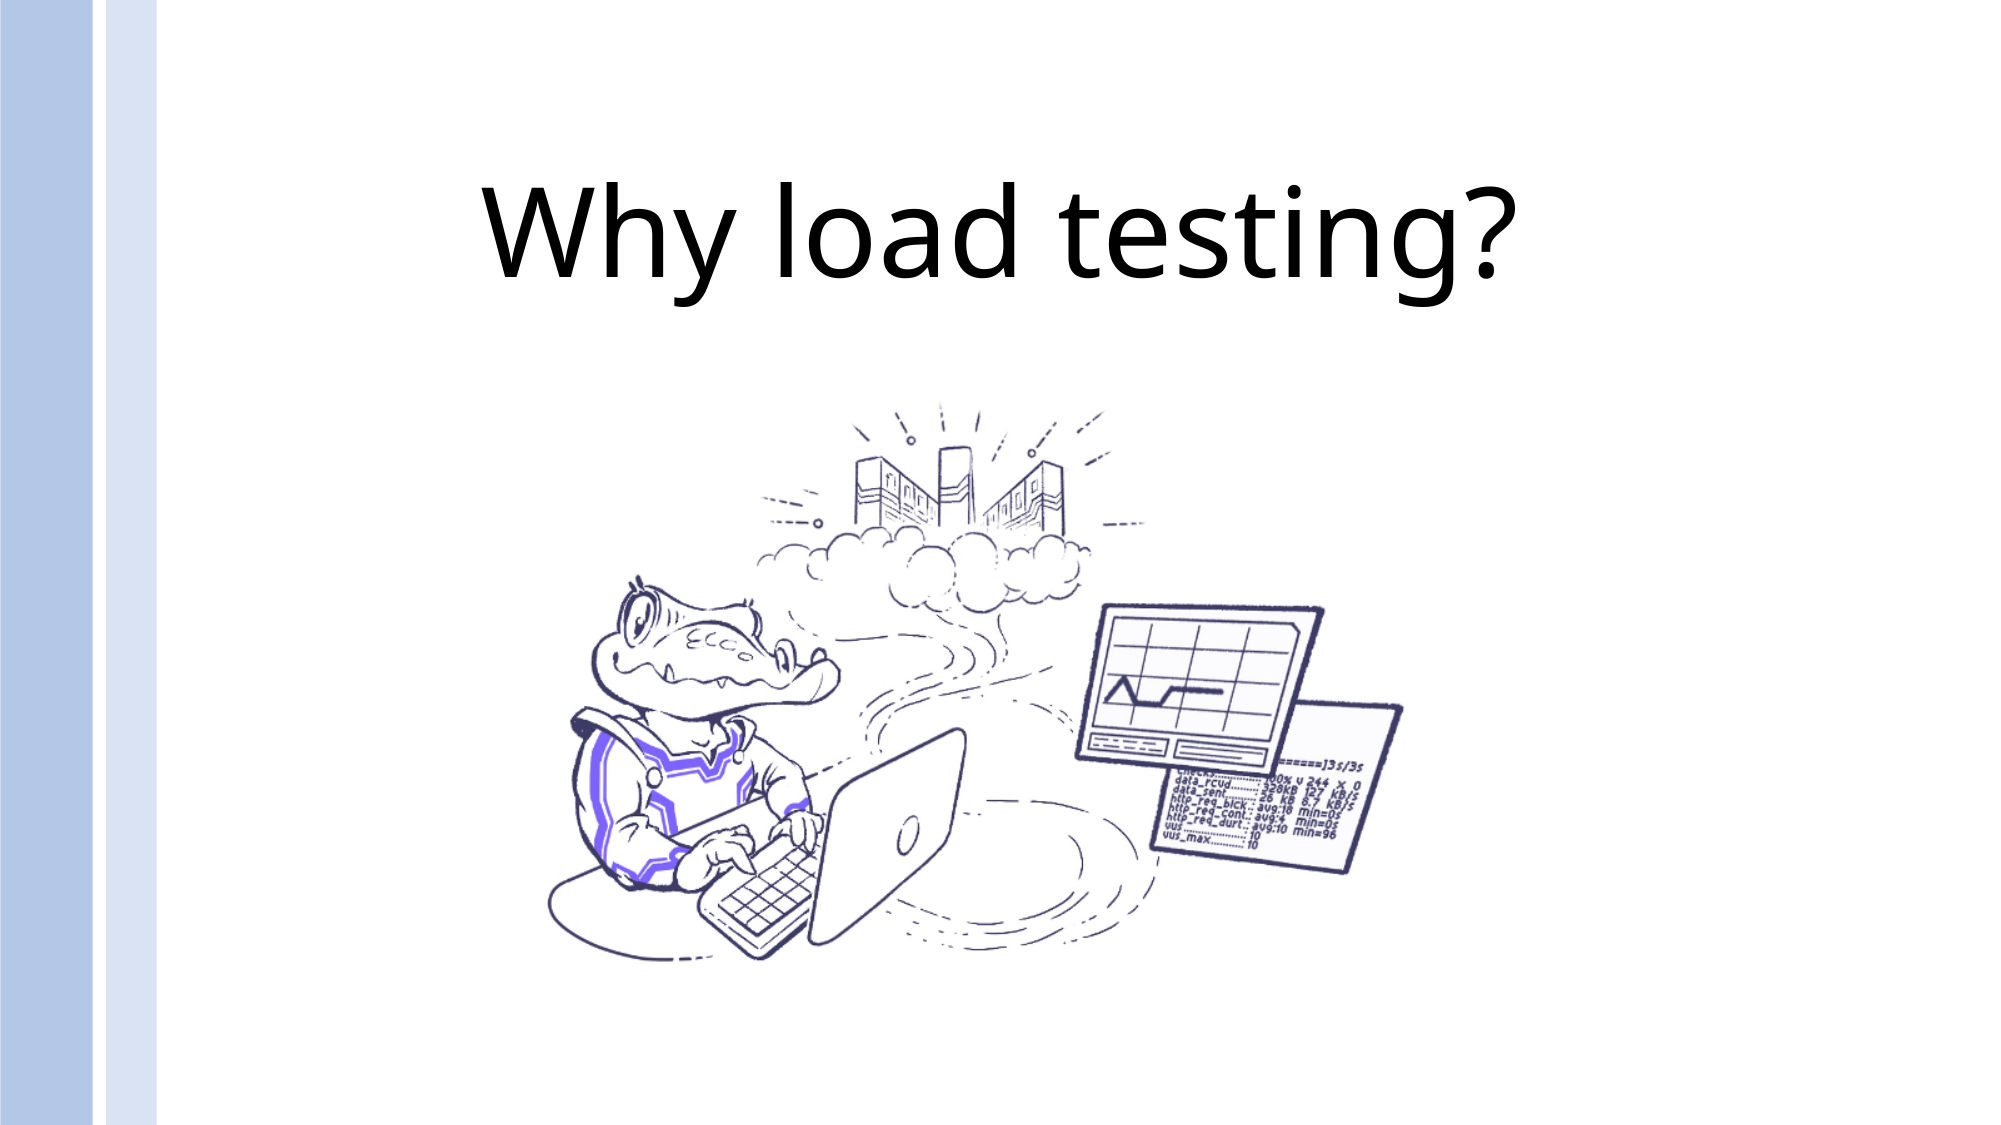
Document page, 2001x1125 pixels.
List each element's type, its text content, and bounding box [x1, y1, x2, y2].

text_box [0, 0, 94, 1125]
picture [472, 373, 1462, 1003]
text_box [105, 0, 158, 1125]
title Why load testing? [249, 66, 1750, 313]
